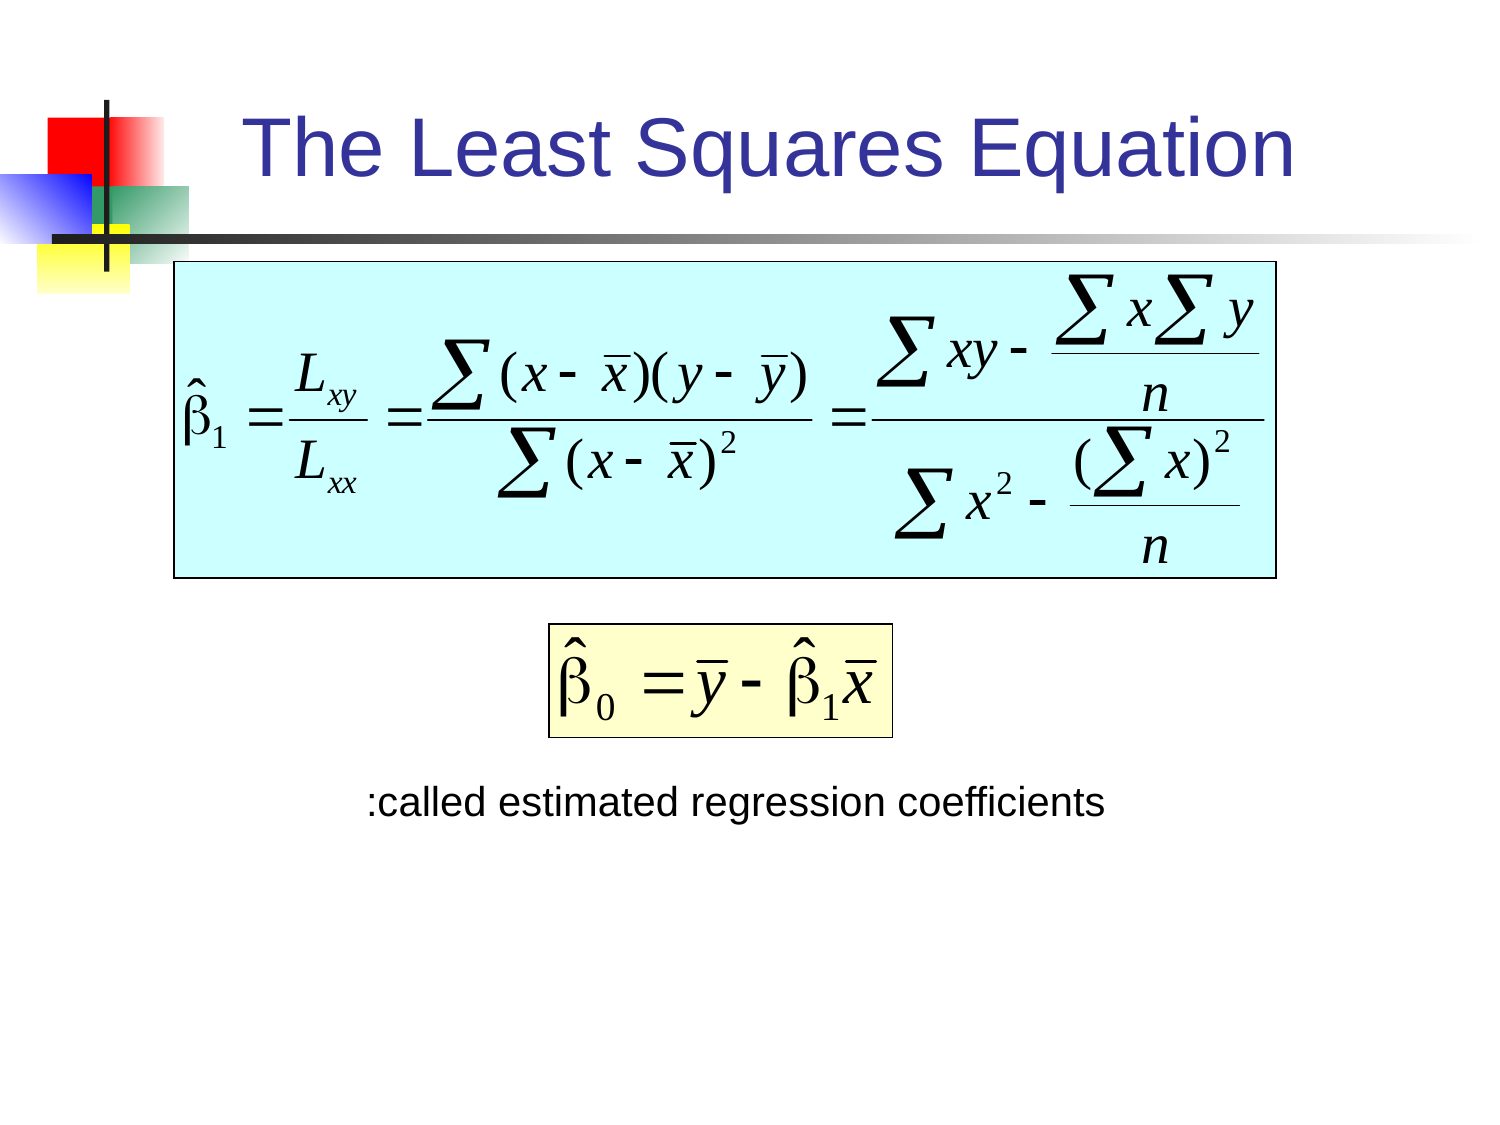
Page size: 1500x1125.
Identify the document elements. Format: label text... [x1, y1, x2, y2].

text_box :called estimated regression coefficients [351, 767, 1121, 833]
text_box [549, 624, 892, 738]
title The Least Squares Equation [188, 37, 1350, 200]
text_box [174, 262, 1276, 578]
